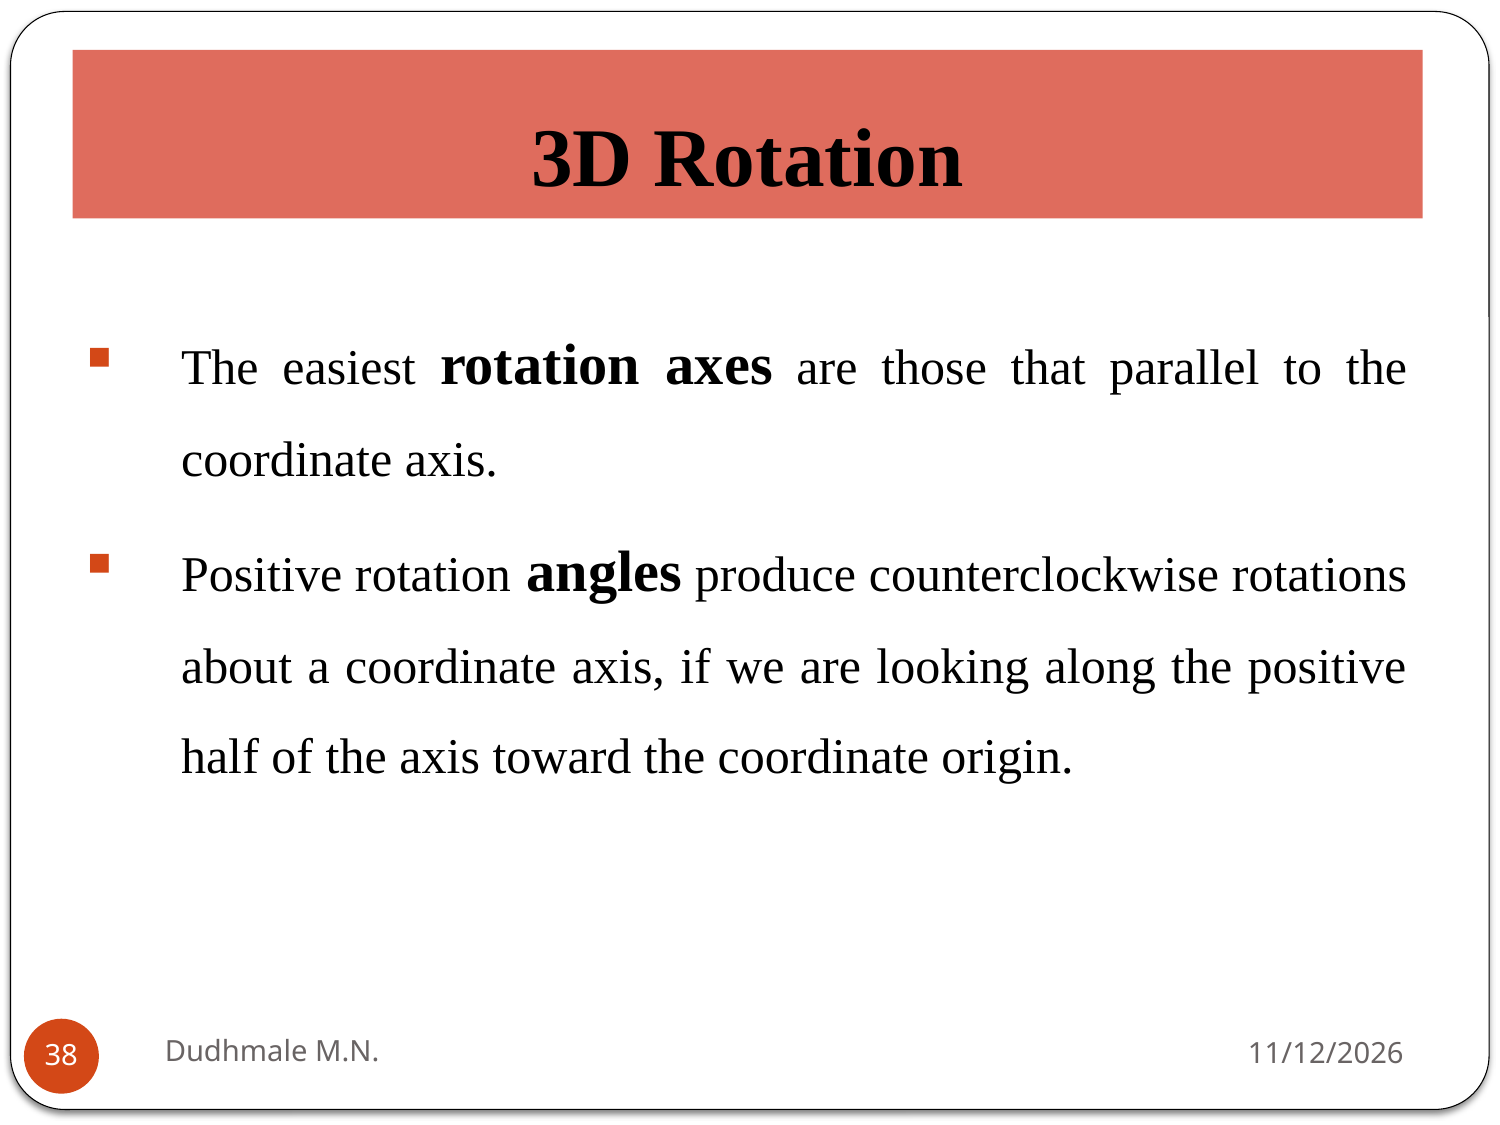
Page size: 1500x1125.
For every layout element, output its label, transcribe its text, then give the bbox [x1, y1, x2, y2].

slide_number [1012, 1015, 1419, 1094]
title 3D Rotation [72, 49, 1423, 219]
slide_number 38 [23, 1018, 99, 1094]
footer Dudhmale M.N. [150, 1012, 800, 1088]
text_box The easiest rotation axes are those that parallel to the coordinate axis. Positive rotation angles produce counterclockwise rotations about a coordinate axis, if we are looking along the positive half of the axis toward the coordinate origin. [72, 284, 1423, 953]
